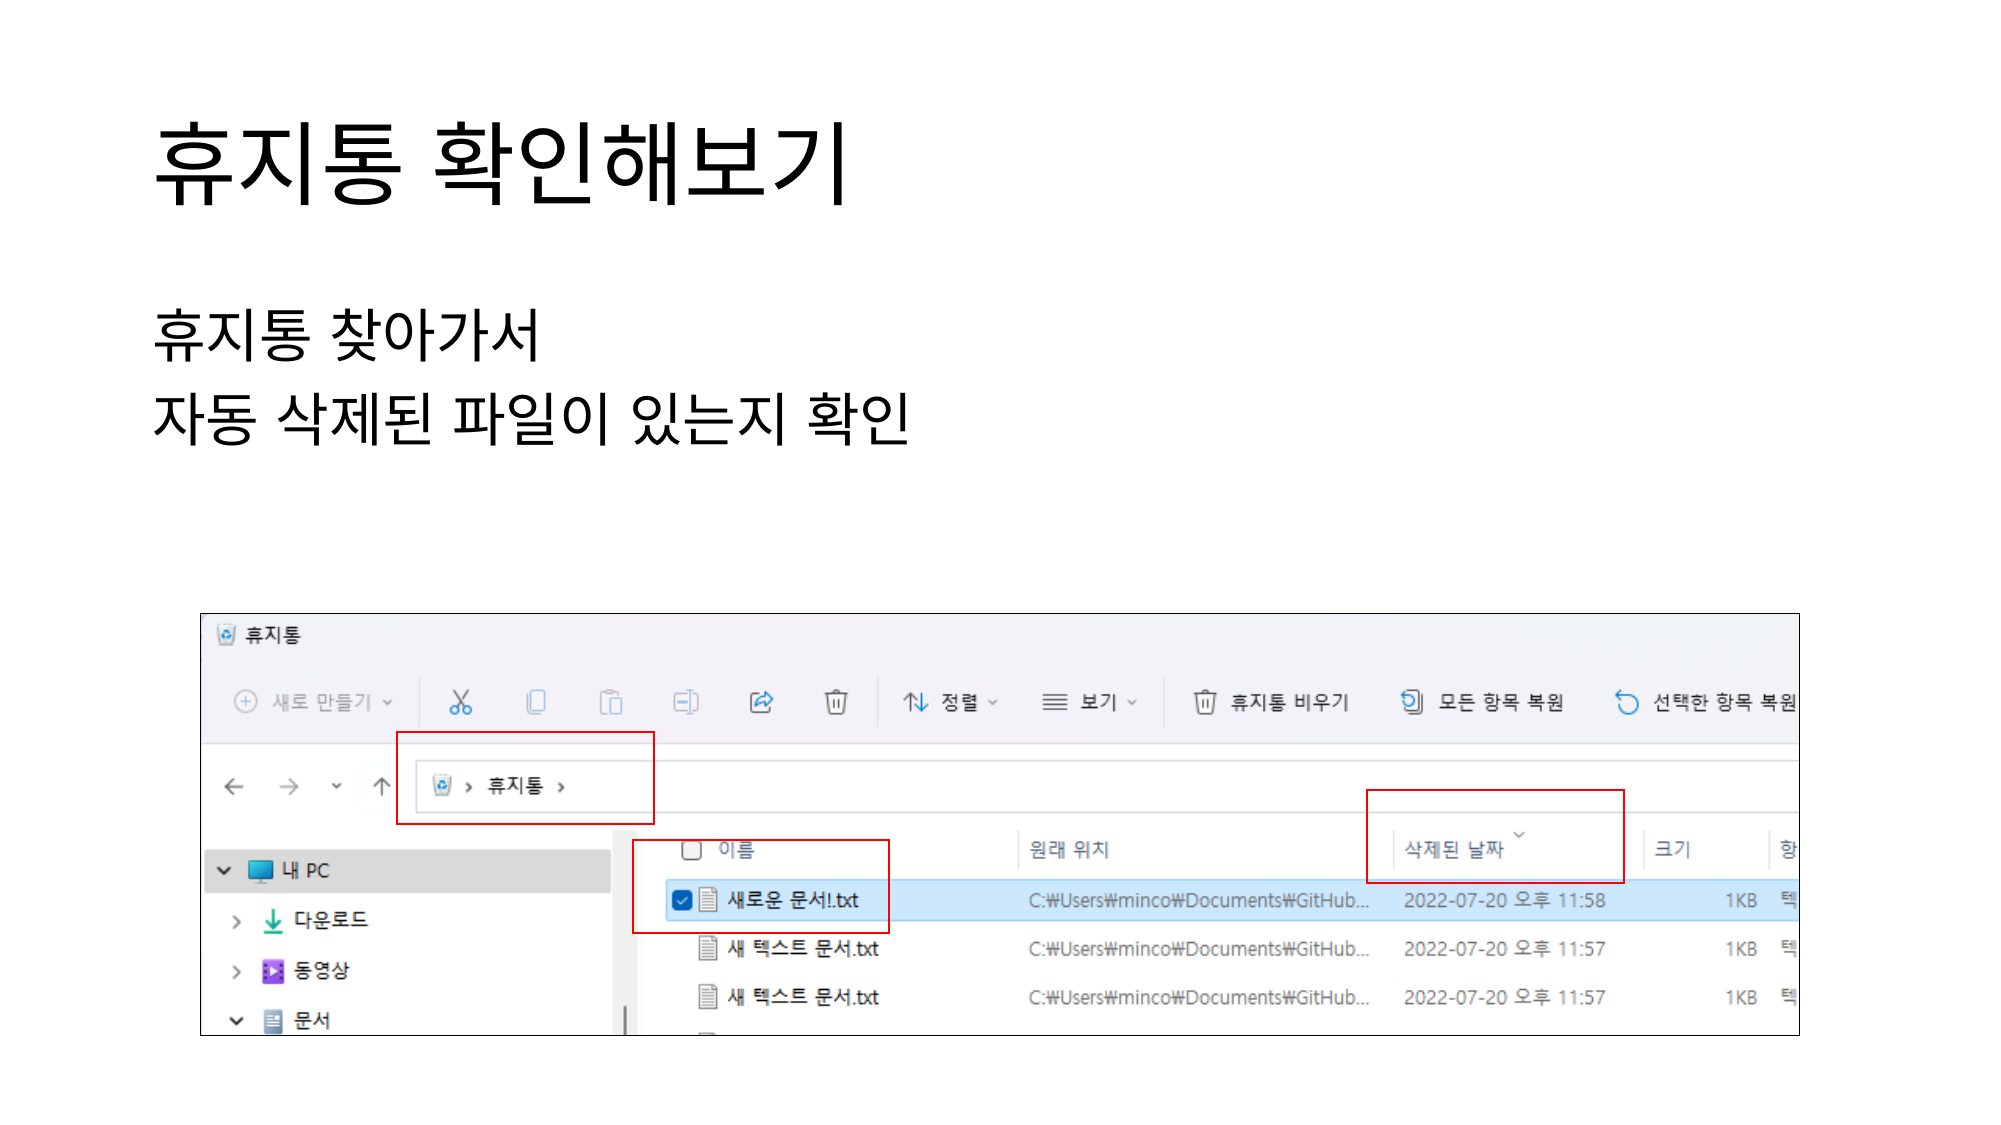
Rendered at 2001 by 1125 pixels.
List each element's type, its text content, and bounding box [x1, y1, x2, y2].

picture [200, 613, 1800, 1036]
list 휴지통 찾아가서 자동 삭제된 파일이 있는지 확인 [137, 299, 1863, 1014]
title 휴지통 확인해보기 [137, 59, 1863, 278]
